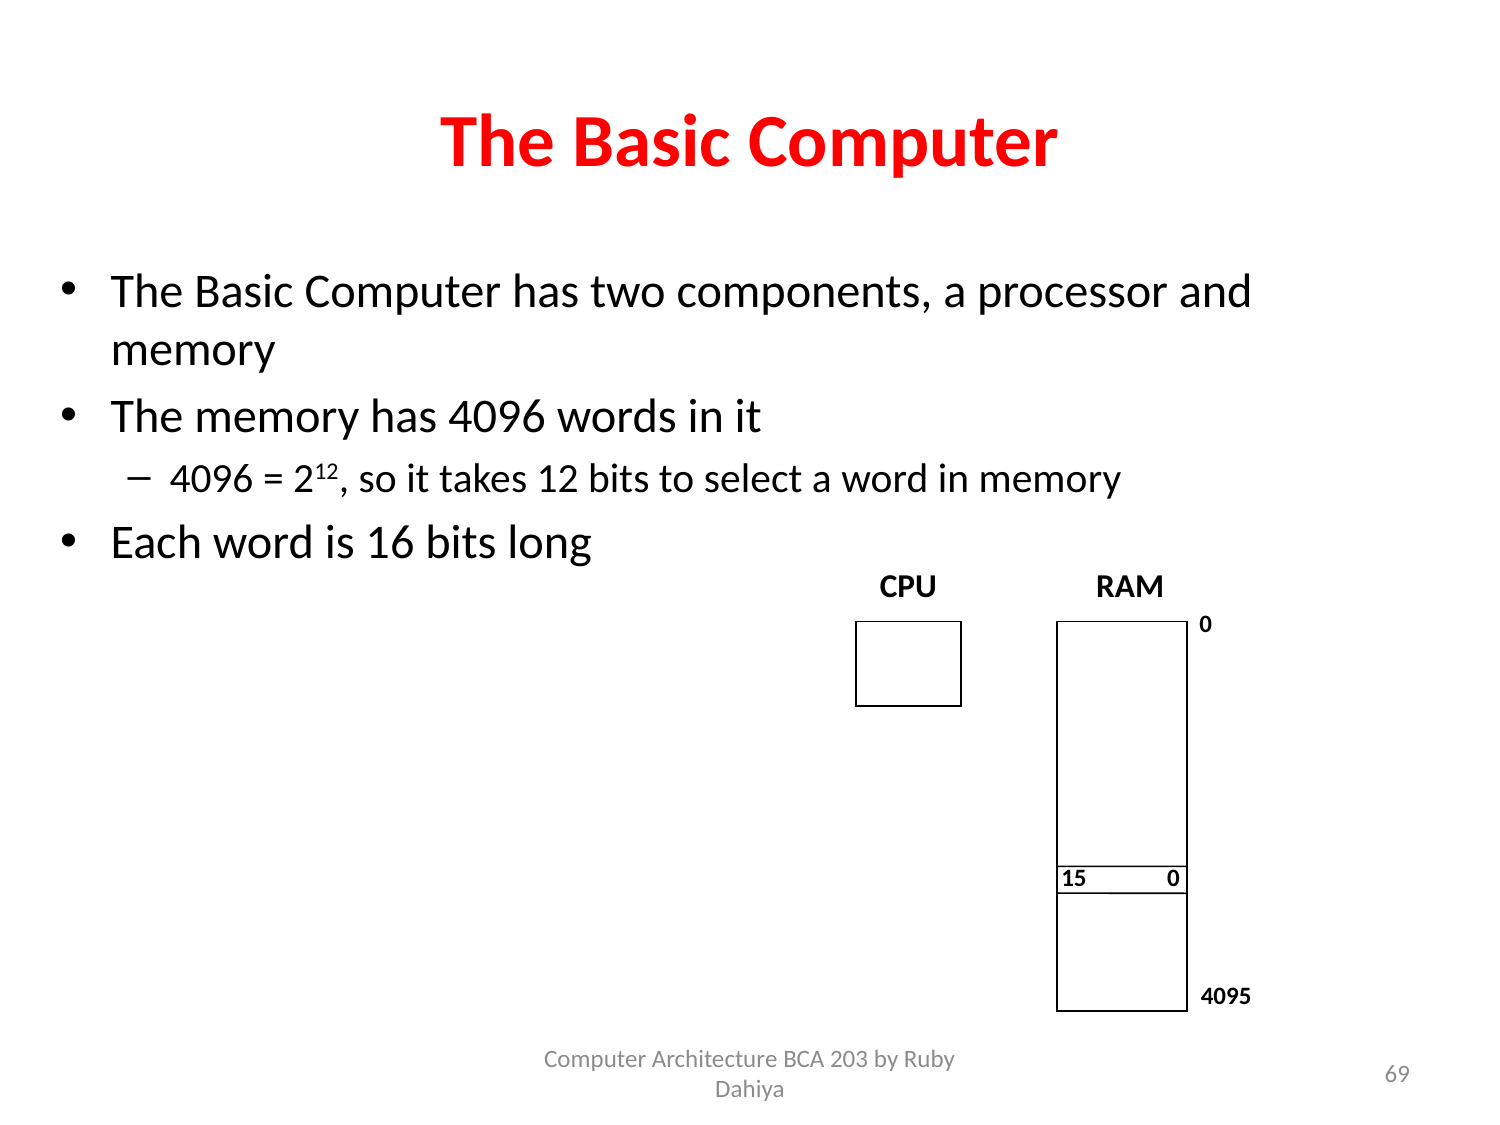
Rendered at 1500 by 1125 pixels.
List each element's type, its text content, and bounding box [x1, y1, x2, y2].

text_box RAM [1081, 560, 1180, 612]
list The Basic Computer has two components, a processor and memory The memory has 4096 words in it 4096 = 212, so it takes 12 bits to select a word in memory Each word is 16 bits long [45, 251, 1396, 578]
text_box [1056, 894, 1187, 1012]
footer Computer Architecture BCA 203 by Ruby Dahiya [512, 1042, 988, 1103]
text_box [1056, 621, 1187, 866]
text_box 0 [1152, 857, 1195, 900]
title The Basic Computer [75, 68, 1425, 205]
text_box 4095 [1186, 976, 1267, 1018]
text_box [856, 621, 961, 706]
text_box [1102, 867, 1152, 893]
slide_number 69 [1074, 1042, 1425, 1103]
text_box 0 [1184, 603, 1227, 646]
text_box 15 [1046, 857, 1102, 900]
text_box CPU [865, 561, 953, 612]
